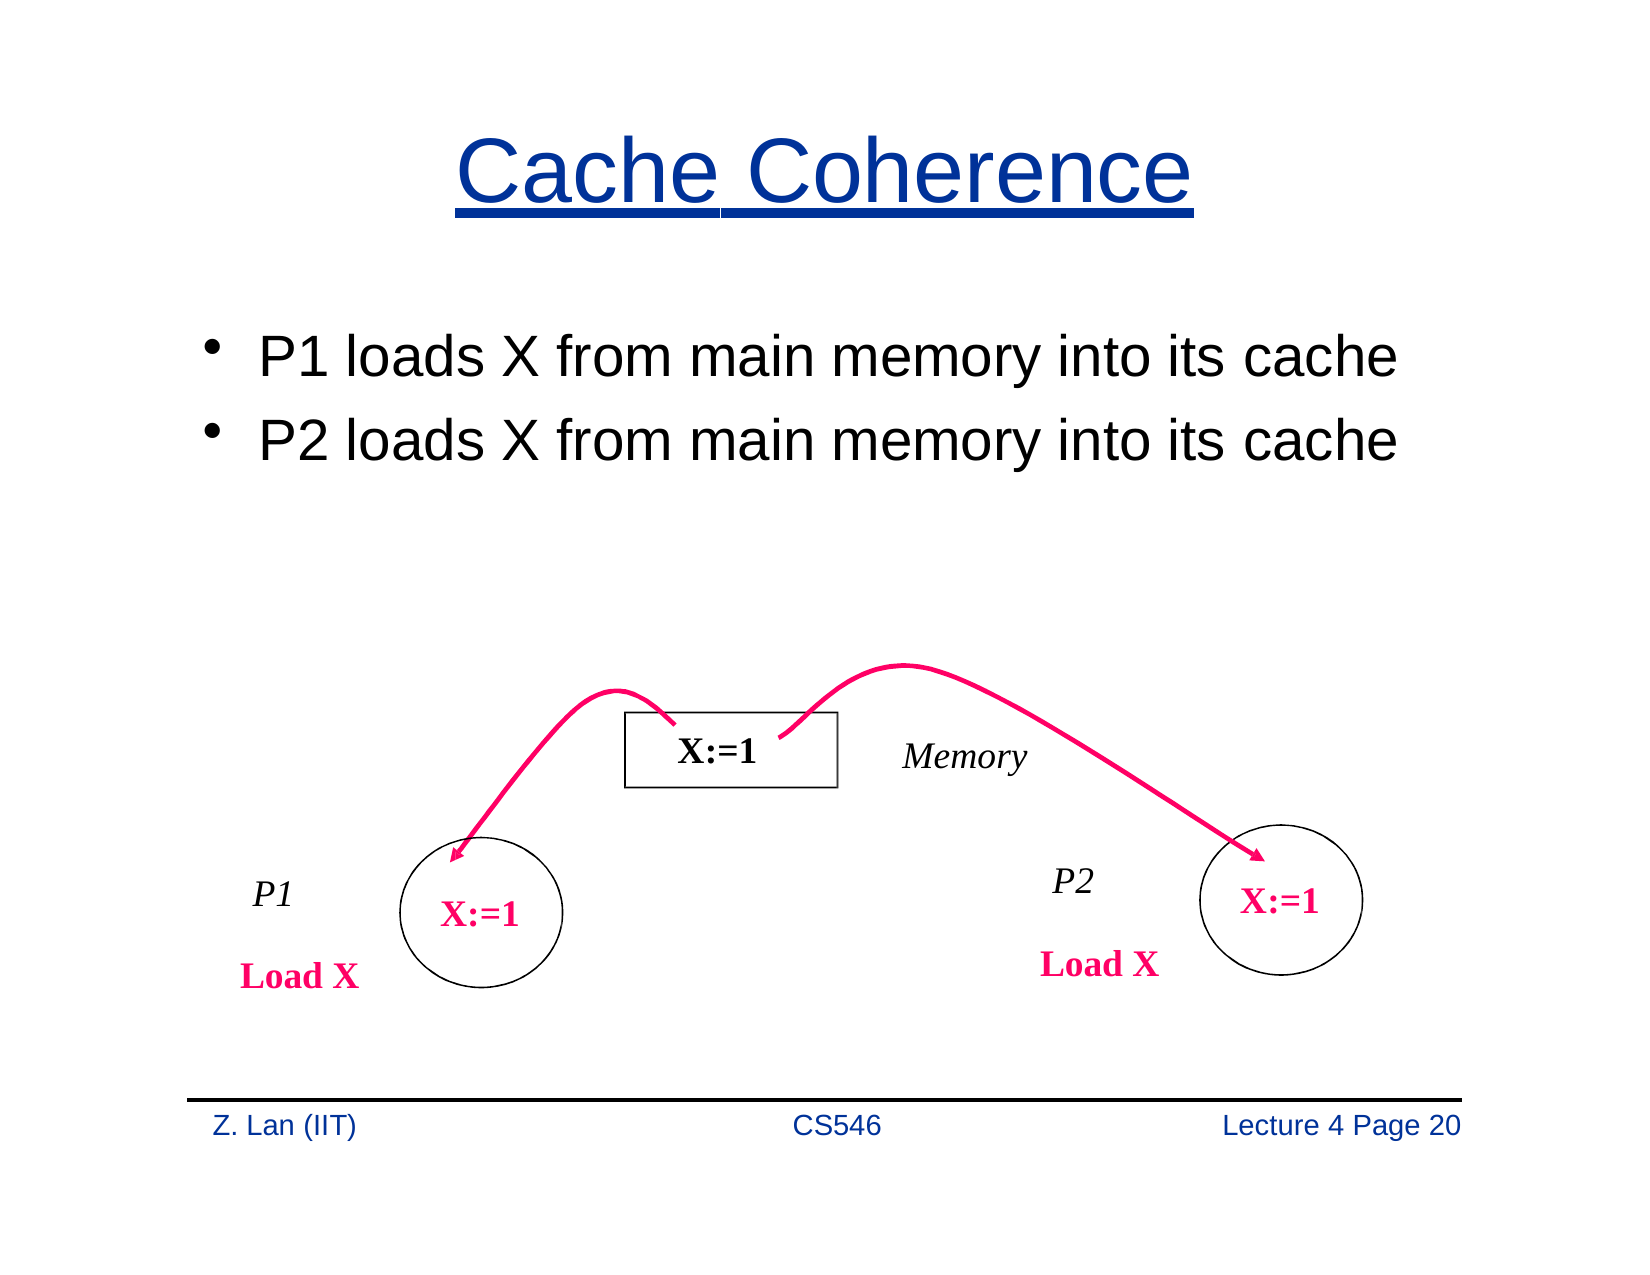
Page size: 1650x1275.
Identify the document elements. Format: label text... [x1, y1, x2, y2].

text_box X:=1 [1237, 881, 1323, 922]
slide_number Z. Lan (IIT) [210, 1111, 360, 1275]
text_box X:=1 [675, 731, 760, 772]
text_box [466, 688, 677, 837]
text_box [399, 836, 564, 989]
footer CS546 [790, 1111, 885, 1275]
text_box P2 [1050, 856, 1097, 902]
title Cache Coherence [232, 72, 1418, 325]
text_box [777, 663, 1265, 862]
text_box Memory [900, 731, 1030, 777]
text_box Load X [1037, 943, 1162, 985]
text_box [449, 839, 472, 863]
text_box P1 loads X from main memory into its cache P2 loads X from main memory into its cache [200, 318, 1404, 473]
text_box [1199, 824, 1364, 976]
text_box X:=1 [437, 893, 522, 935]
slide_number Lecture 4 Page 20 [1220, 1111, 1464, 1275]
text_box P1 [250, 868, 297, 914]
text_box [624, 711, 839, 789]
text_box Load X [237, 956, 362, 997]
